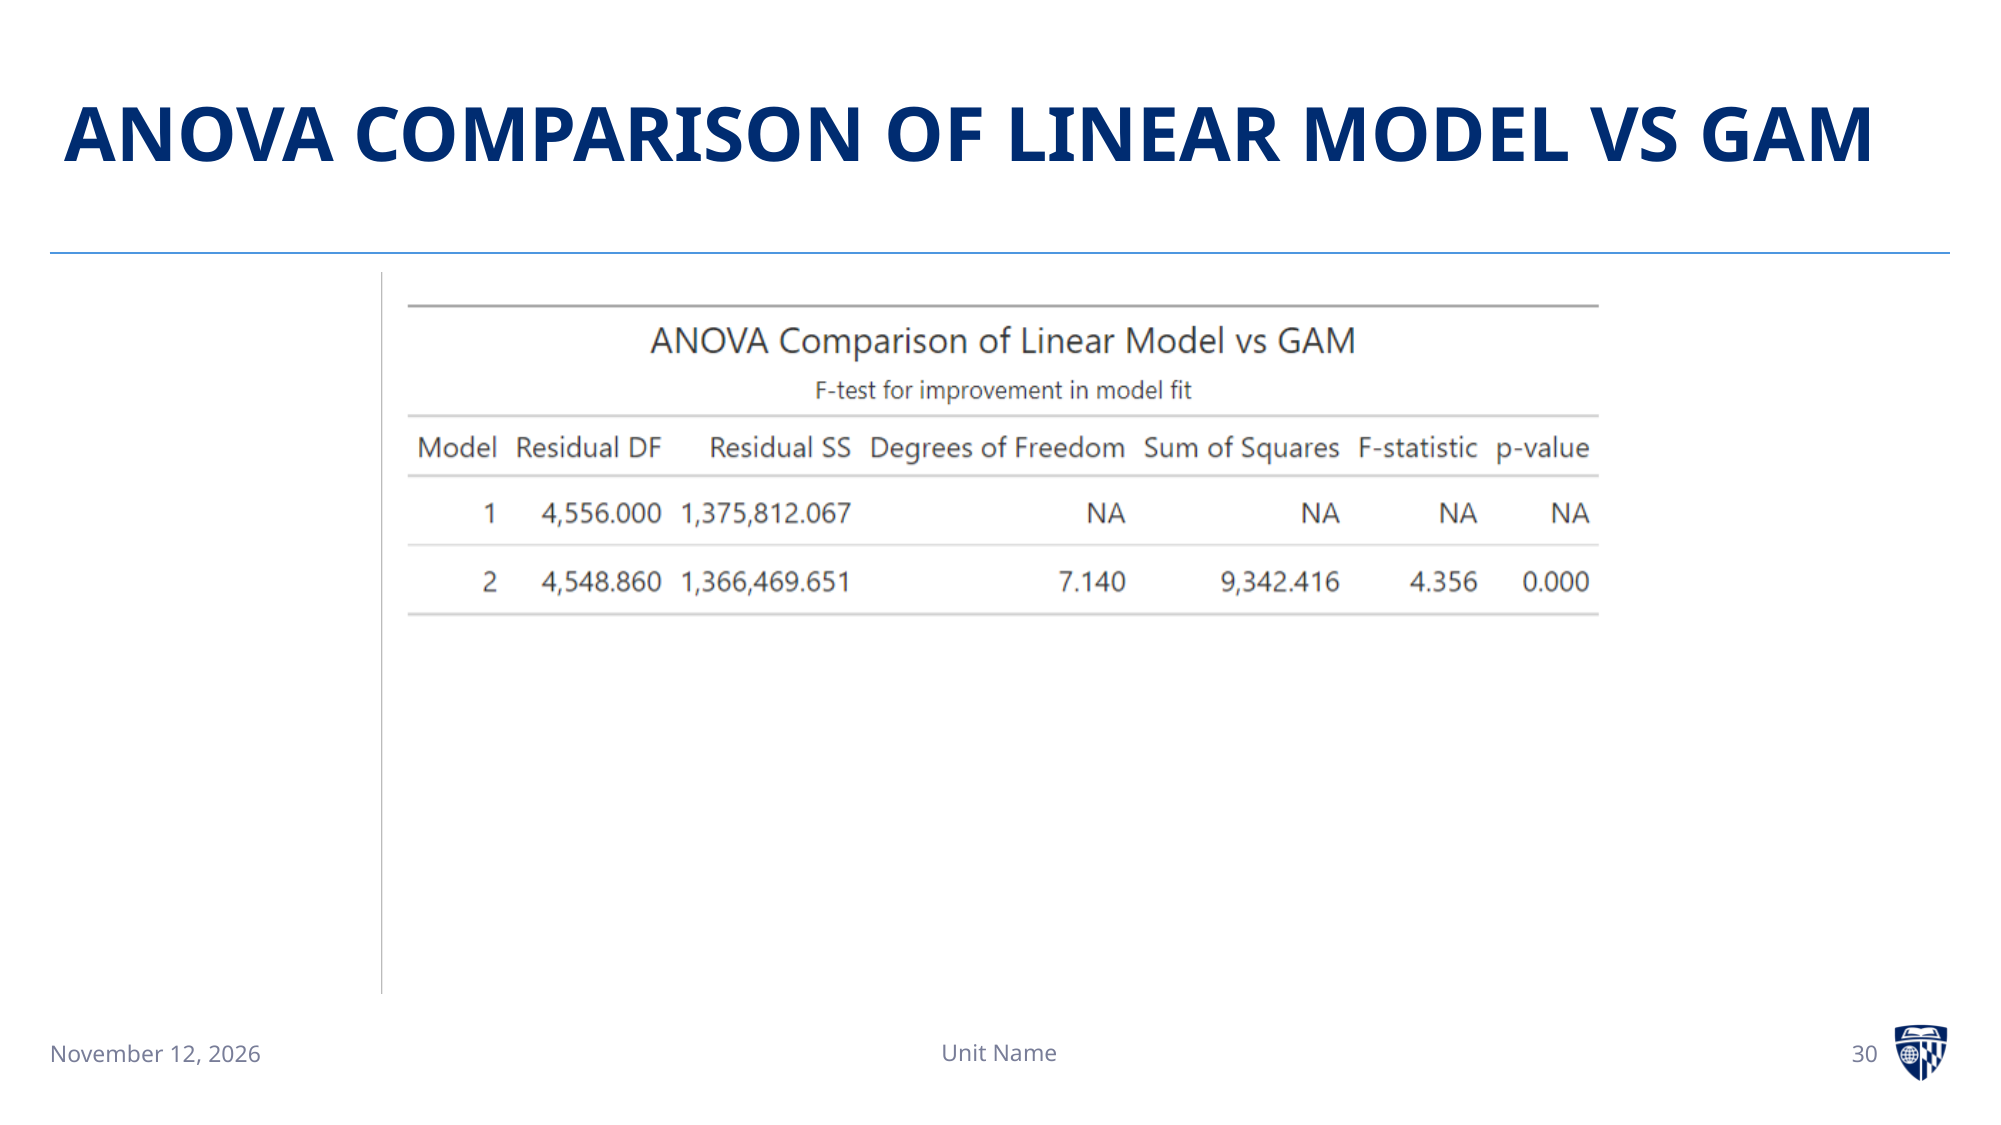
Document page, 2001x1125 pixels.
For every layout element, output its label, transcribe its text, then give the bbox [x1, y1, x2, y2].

footer Unit Name [432, 1024, 1567, 1085]
slide_number 30 [1676, 1025, 1879, 1085]
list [380, 271, 1619, 995]
title ANOVA COMPARISON OF LINEAR MODEL VS GAM [49, 40, 1951, 234]
picture [1892, 1022, 1951, 1085]
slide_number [49, 1025, 324, 1085]
